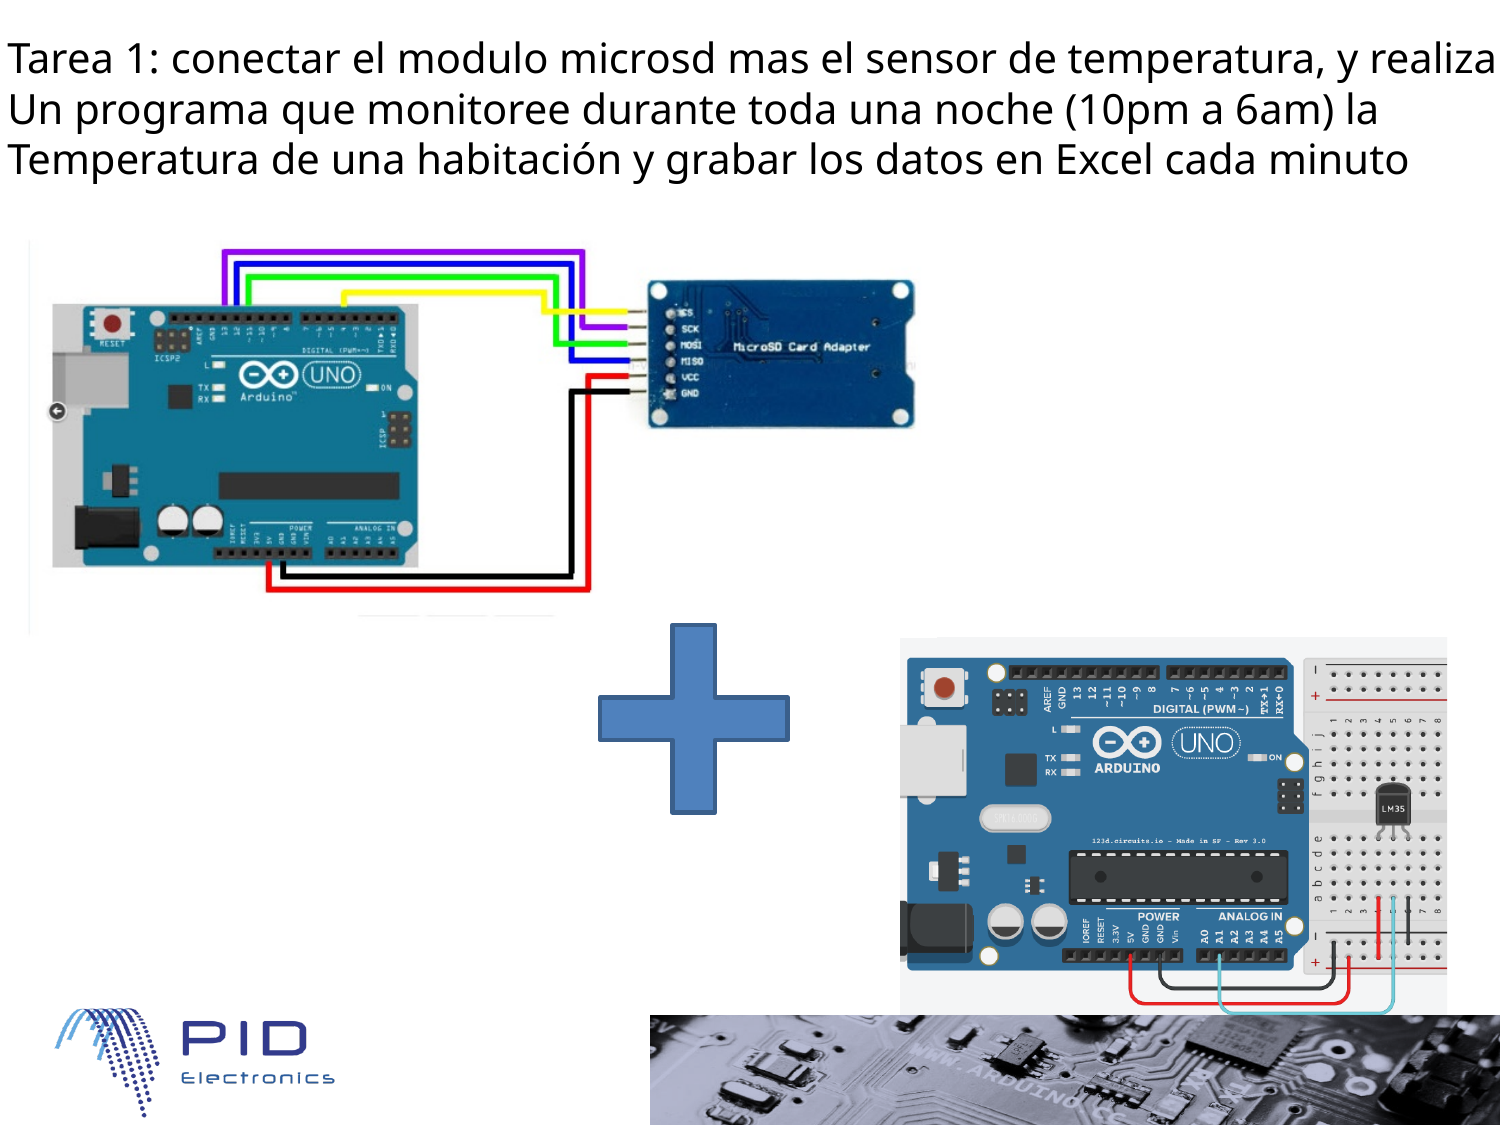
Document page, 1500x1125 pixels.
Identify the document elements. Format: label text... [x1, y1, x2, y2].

text_box [598, 646, 790, 815]
picture [29, 992, 356, 1125]
text_box Tarea 1: conectar el modulo microsd mas el sensor de temperatura, y realizar Un programa que monitoree durante toda una noche (10pm a 6am) la Temperatura de una habitación y grabar los datos en Excel cada minuto [0, 24, 1500, 190]
picture [24, 230, 1500, 1125]
